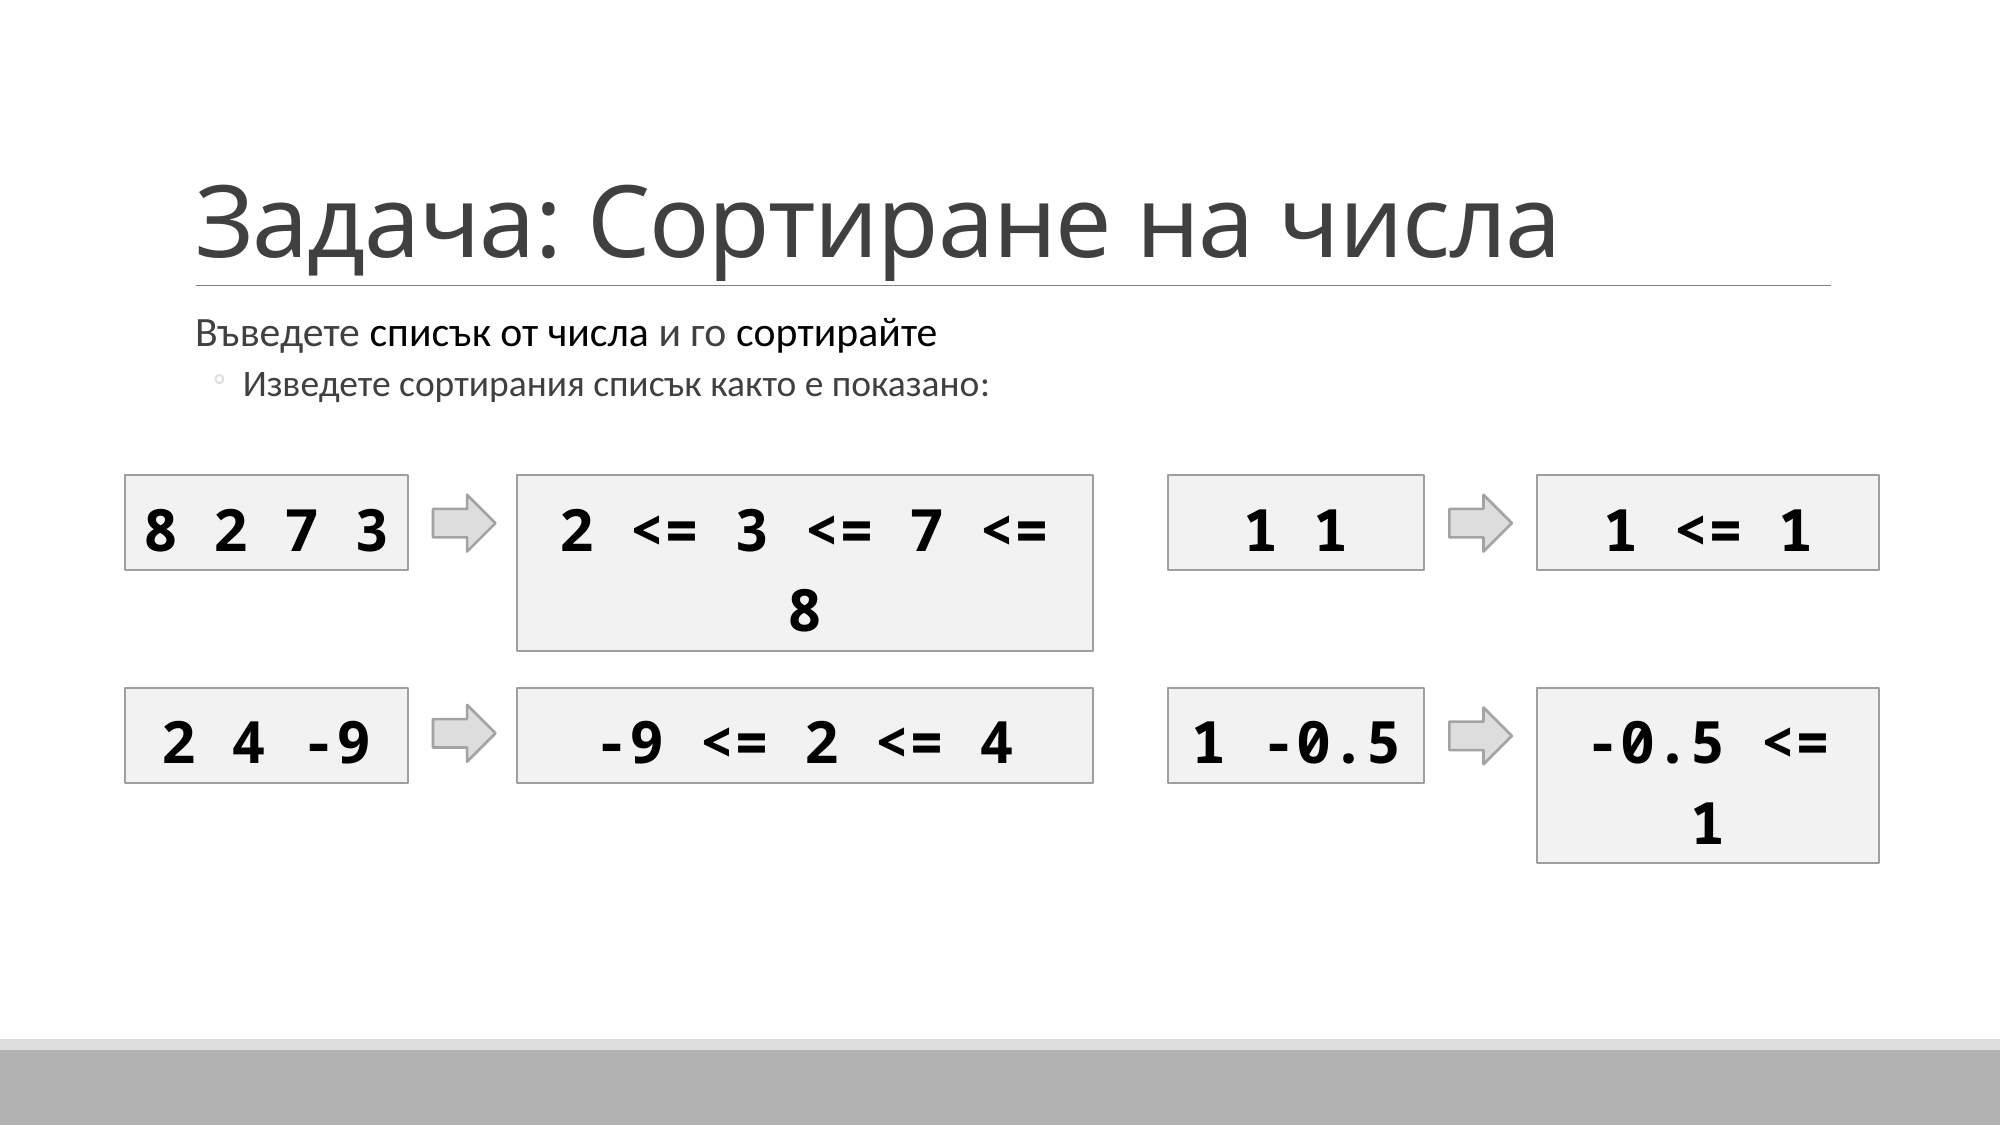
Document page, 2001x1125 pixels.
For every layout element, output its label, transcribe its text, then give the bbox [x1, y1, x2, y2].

text_box [431, 493, 497, 553]
text_box [431, 703, 497, 763]
text_box 2 4 -9 [124, 687, 408, 783]
text_box 8 2 7 3 [124, 475, 408, 571]
list Въведете списък от числа и го сортирайте Изведете сортирания списък както е показано: [180, 302, 1830, 963]
text_box 1 <= 1 [1536, 474, 1880, 571]
text_box [1448, 493, 1513, 553]
title Задача: Сортиране на числа [180, 47, 1830, 285]
text_box 1 1 [1168, 474, 1425, 571]
text_box 2 <= 3 <= 7 <= 8 [516, 475, 1093, 651]
text_box -0.5 <= 1 [1536, 687, 1880, 864]
text_box 1 -0.5 [1168, 687, 1425, 783]
text_box [1448, 706, 1513, 766]
text_box -9 <= 2 <= 4 [516, 687, 1093, 783]
